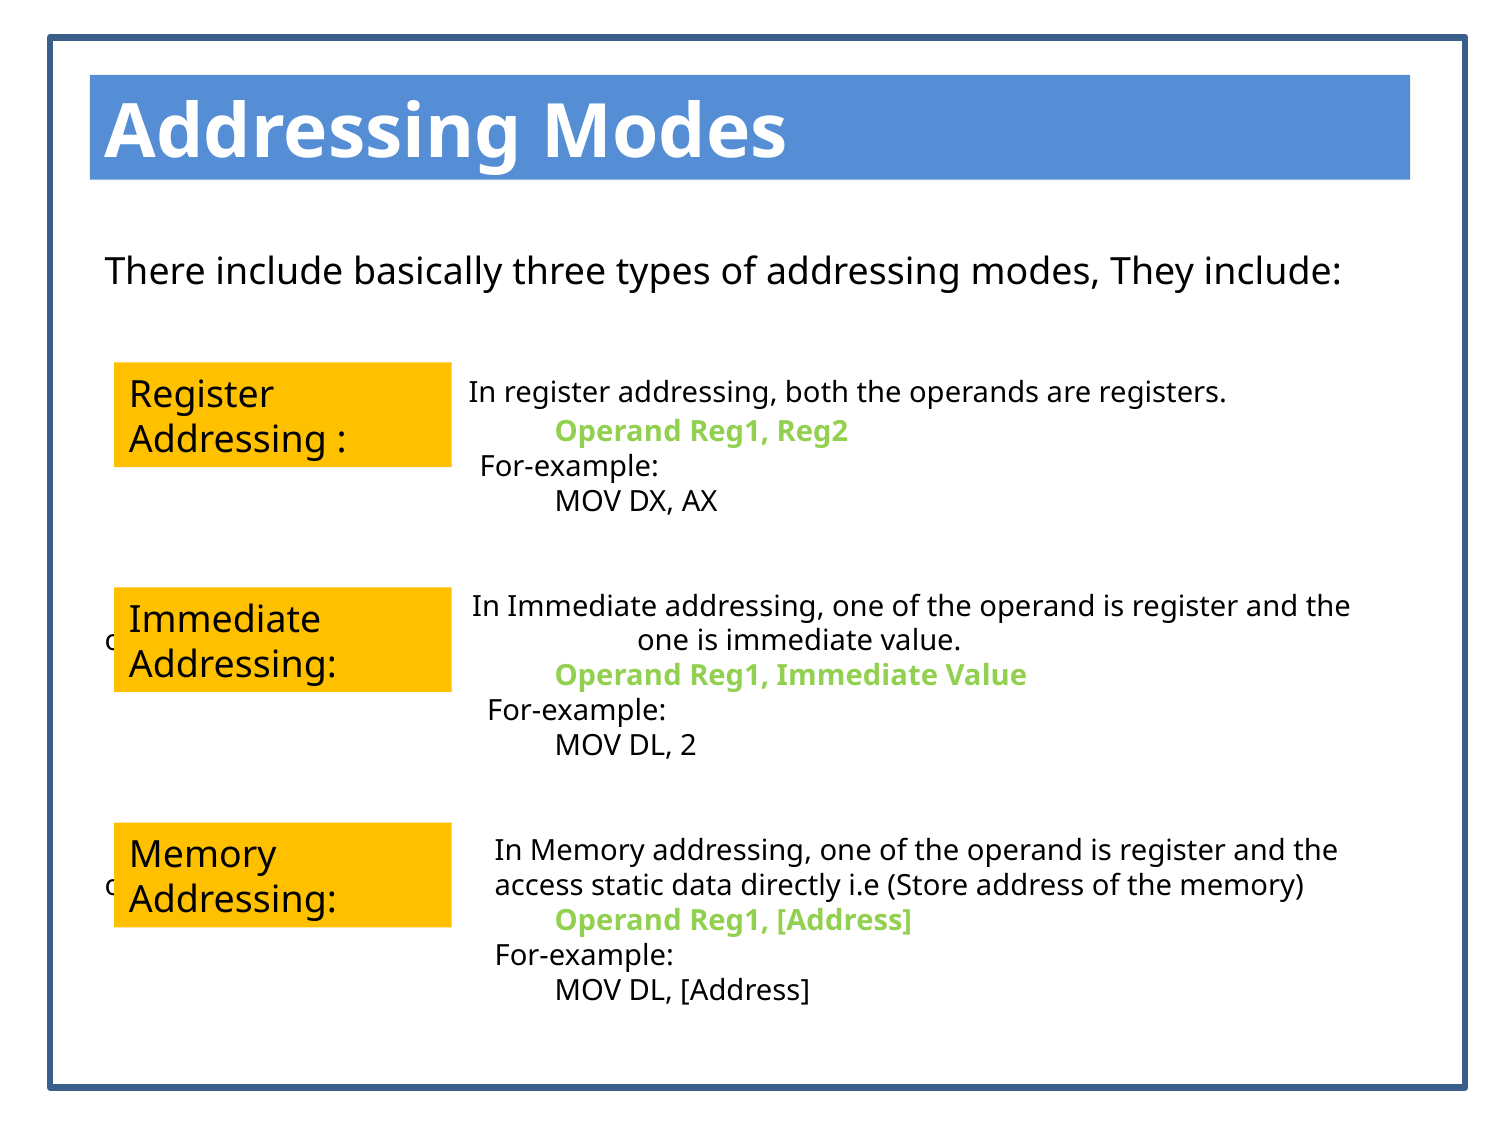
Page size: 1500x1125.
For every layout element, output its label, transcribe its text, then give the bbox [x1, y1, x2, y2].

text_box [48, 35, 1467, 1089]
text_box Memory Addressing: [114, 822, 452, 928]
text_box There include basically three types of addressing modes, They include: In register addressing, both the operands are registers. Operand Reg1, Reg2 For-example: MOV DX, AX In Immediate addressing, one of the operand is register and the other one is immediate value. Operand Reg1, Immediate Value For-example: MOV DL, 2 In Memory addressing, one of the operand is register and the other access static data directly i.e (Store address of the memory) Operand Reg1, [Address] For-example: MOV DL, [Address] [89, 199, 1411, 1125]
text_box Register Addressing : [114, 362, 452, 468]
text_box Immediate Addressing: [114, 587, 452, 693]
